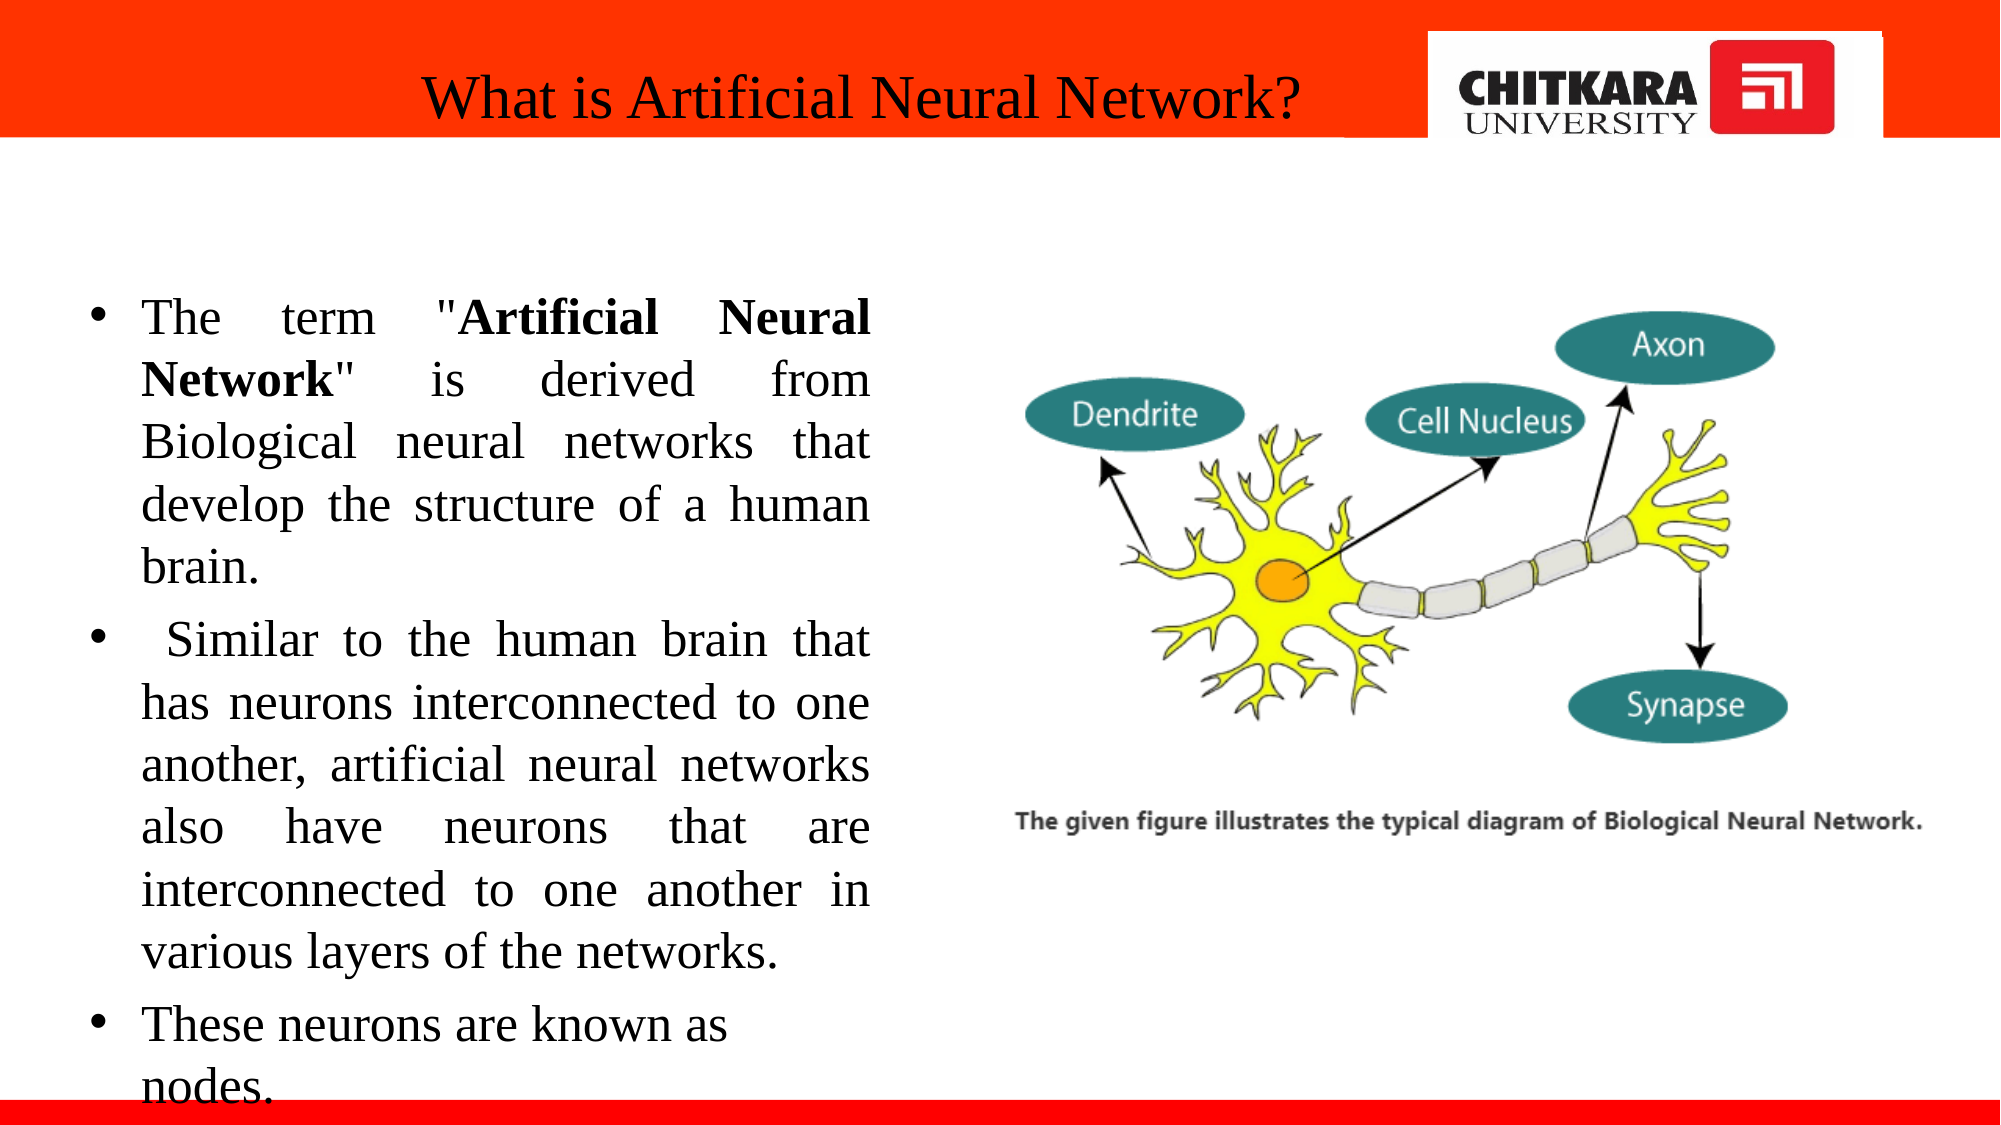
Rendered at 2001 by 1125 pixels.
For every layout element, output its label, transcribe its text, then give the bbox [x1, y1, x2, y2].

picture [999, 299, 1954, 864]
list The term "Artificial Neural Network" is derived from Biological neural networks that develop the structure of a human brain. Similar to the human brain that has neurons interconnected to one another, artificial neural networks also have neurons that are interconnected to one another in various layers of the networks. These neurons are known as nodes. [74, 274, 887, 1125]
picture [1725, 37, 1854, 138]
title What is Artificial Neural Network? [0, 18, 1725, 168]
